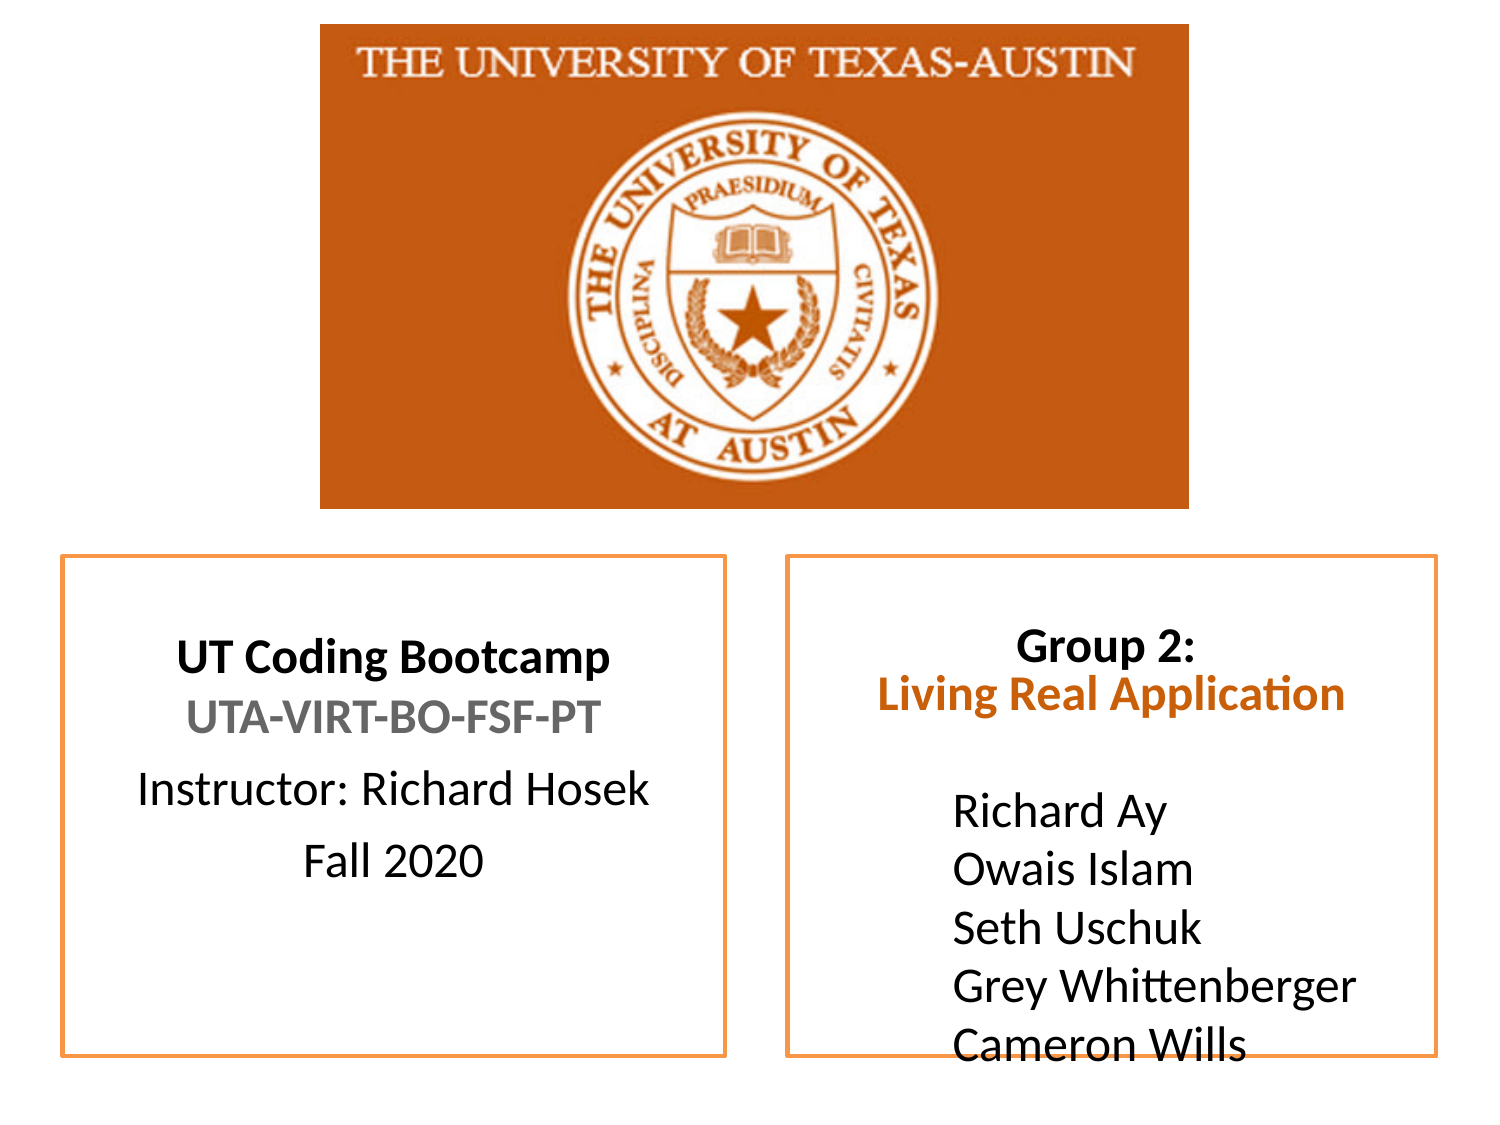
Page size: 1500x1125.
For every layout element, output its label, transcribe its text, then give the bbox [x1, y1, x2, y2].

subtitle Group 2: Living Real Application Richard Ay Owais Islam Seth Uschuk Grey Whittenberger Cameron Wills [785, 554, 1438, 1058]
picture [320, 24, 1189, 510]
text_box UT Coding Bootcamp UTA-VIRT-BO-FSF-PT Instructor: Richard Hosek Fall 2020 [60, 554, 727, 1058]
